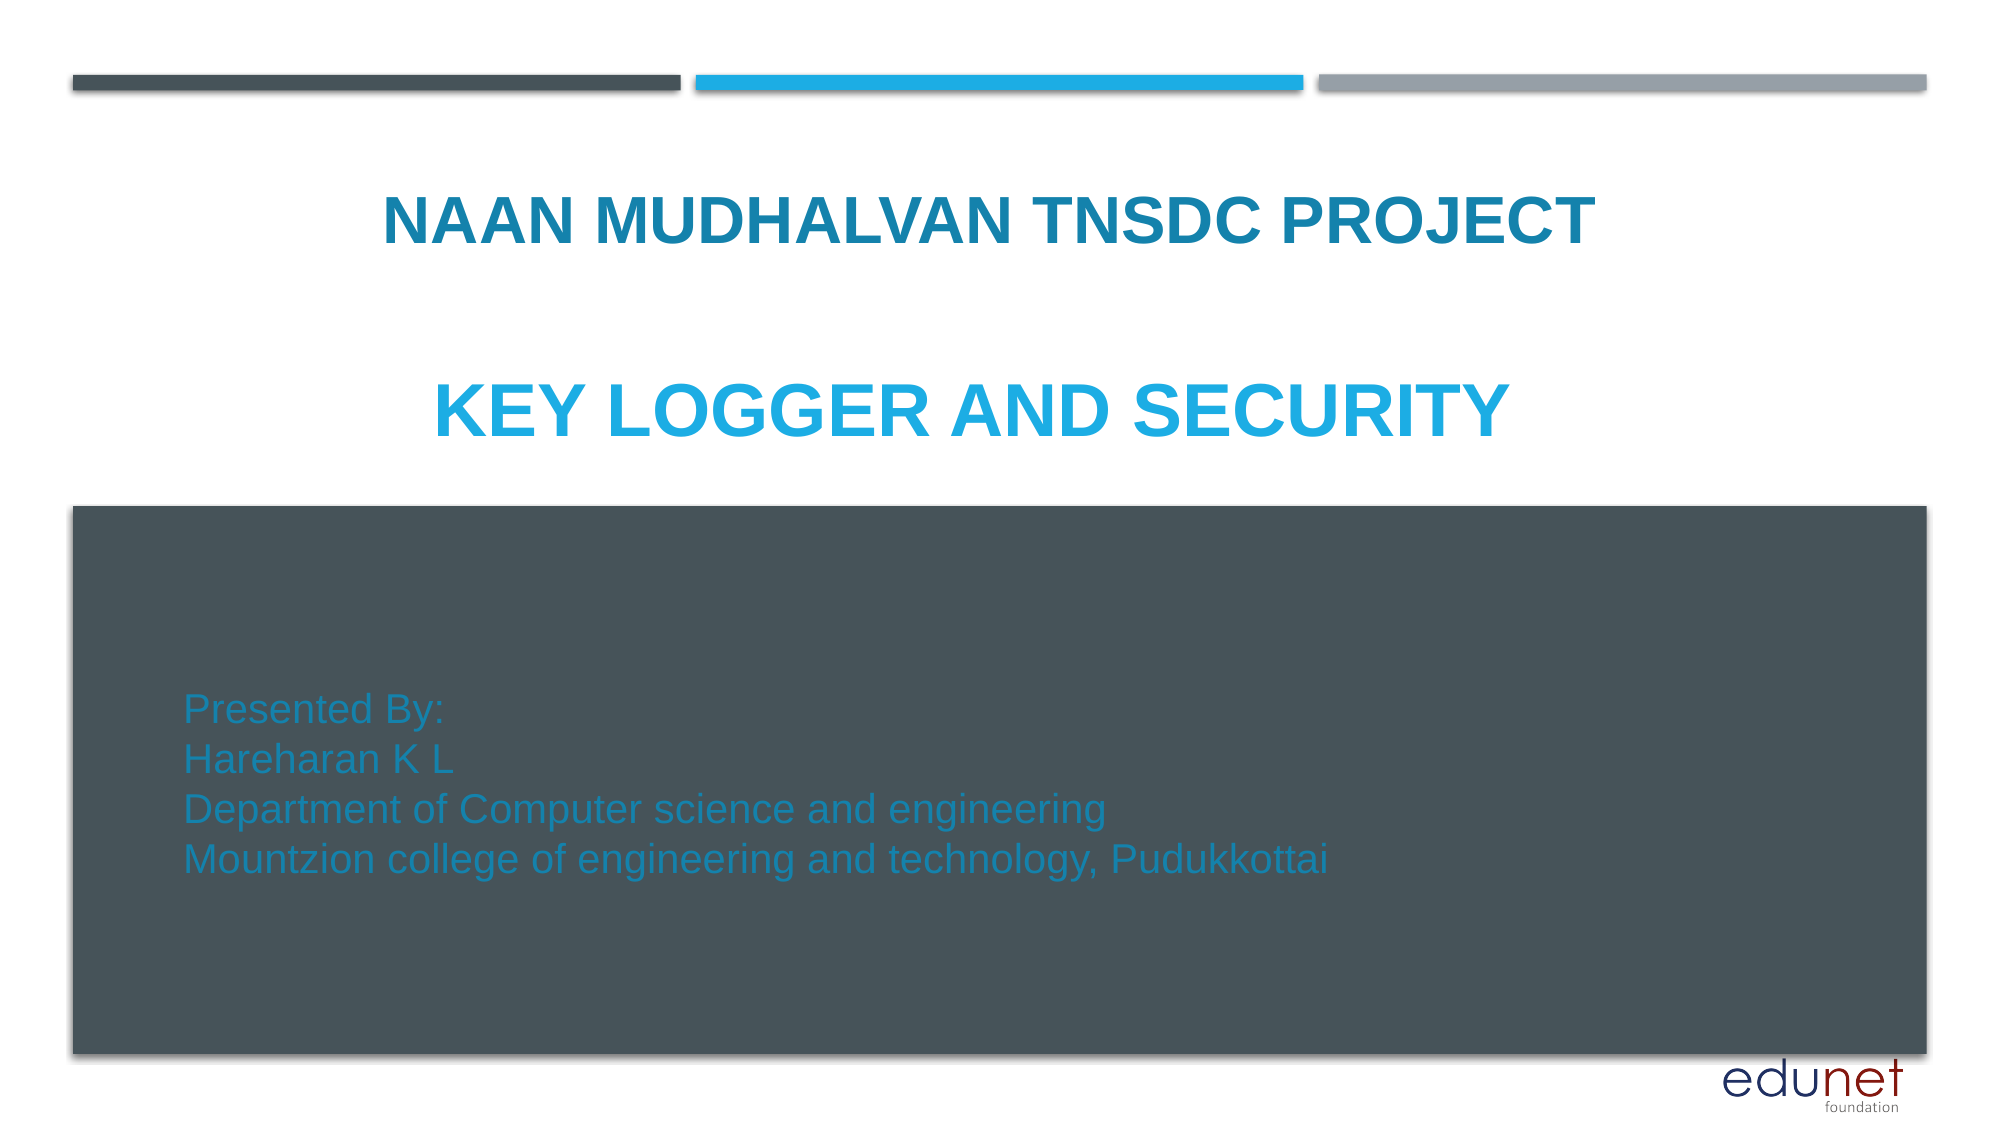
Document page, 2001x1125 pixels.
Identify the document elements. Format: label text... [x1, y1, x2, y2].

picture [1719, 1056, 1905, 1116]
text_box Presented By: Hareharan K L Department of Computer science and engineering Mountzion college of engineering and technology, Pudukkottai [168, 674, 1832, 890]
title KEY LOGGER AND SECURITY [222, 298, 1723, 460]
text_box NAAN MUDHALVAN TNSDC PROJECT [0, 169, 2000, 265]
